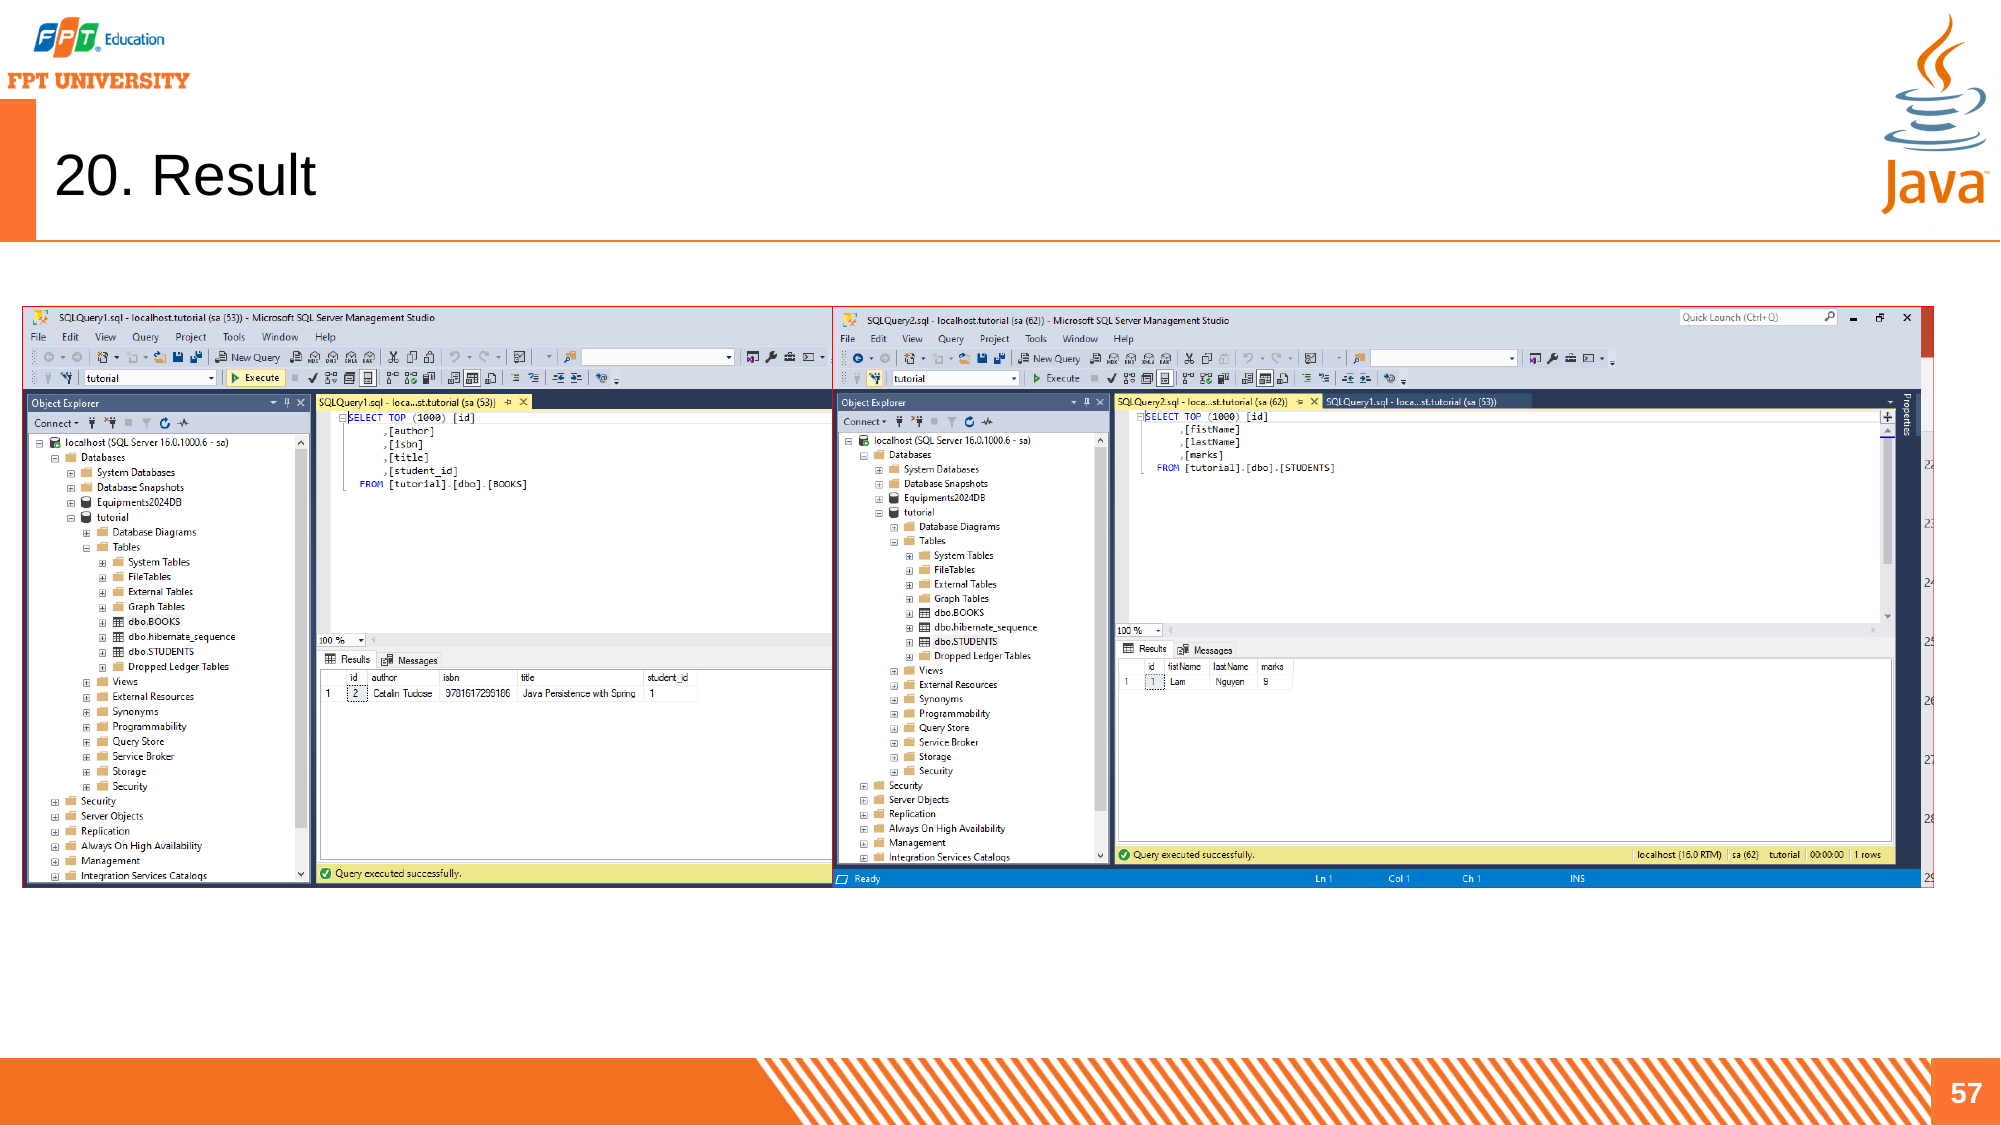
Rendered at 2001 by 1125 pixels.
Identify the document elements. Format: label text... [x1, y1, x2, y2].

title 20. Result [39, 123, 1872, 230]
picture [1868, 4, 2000, 226]
picture [0, 2, 197, 99]
picture [0, 1058, 1934, 1125]
slide_number 57 [1933, 1059, 2000, 1124]
picture [22, 306, 1934, 888]
